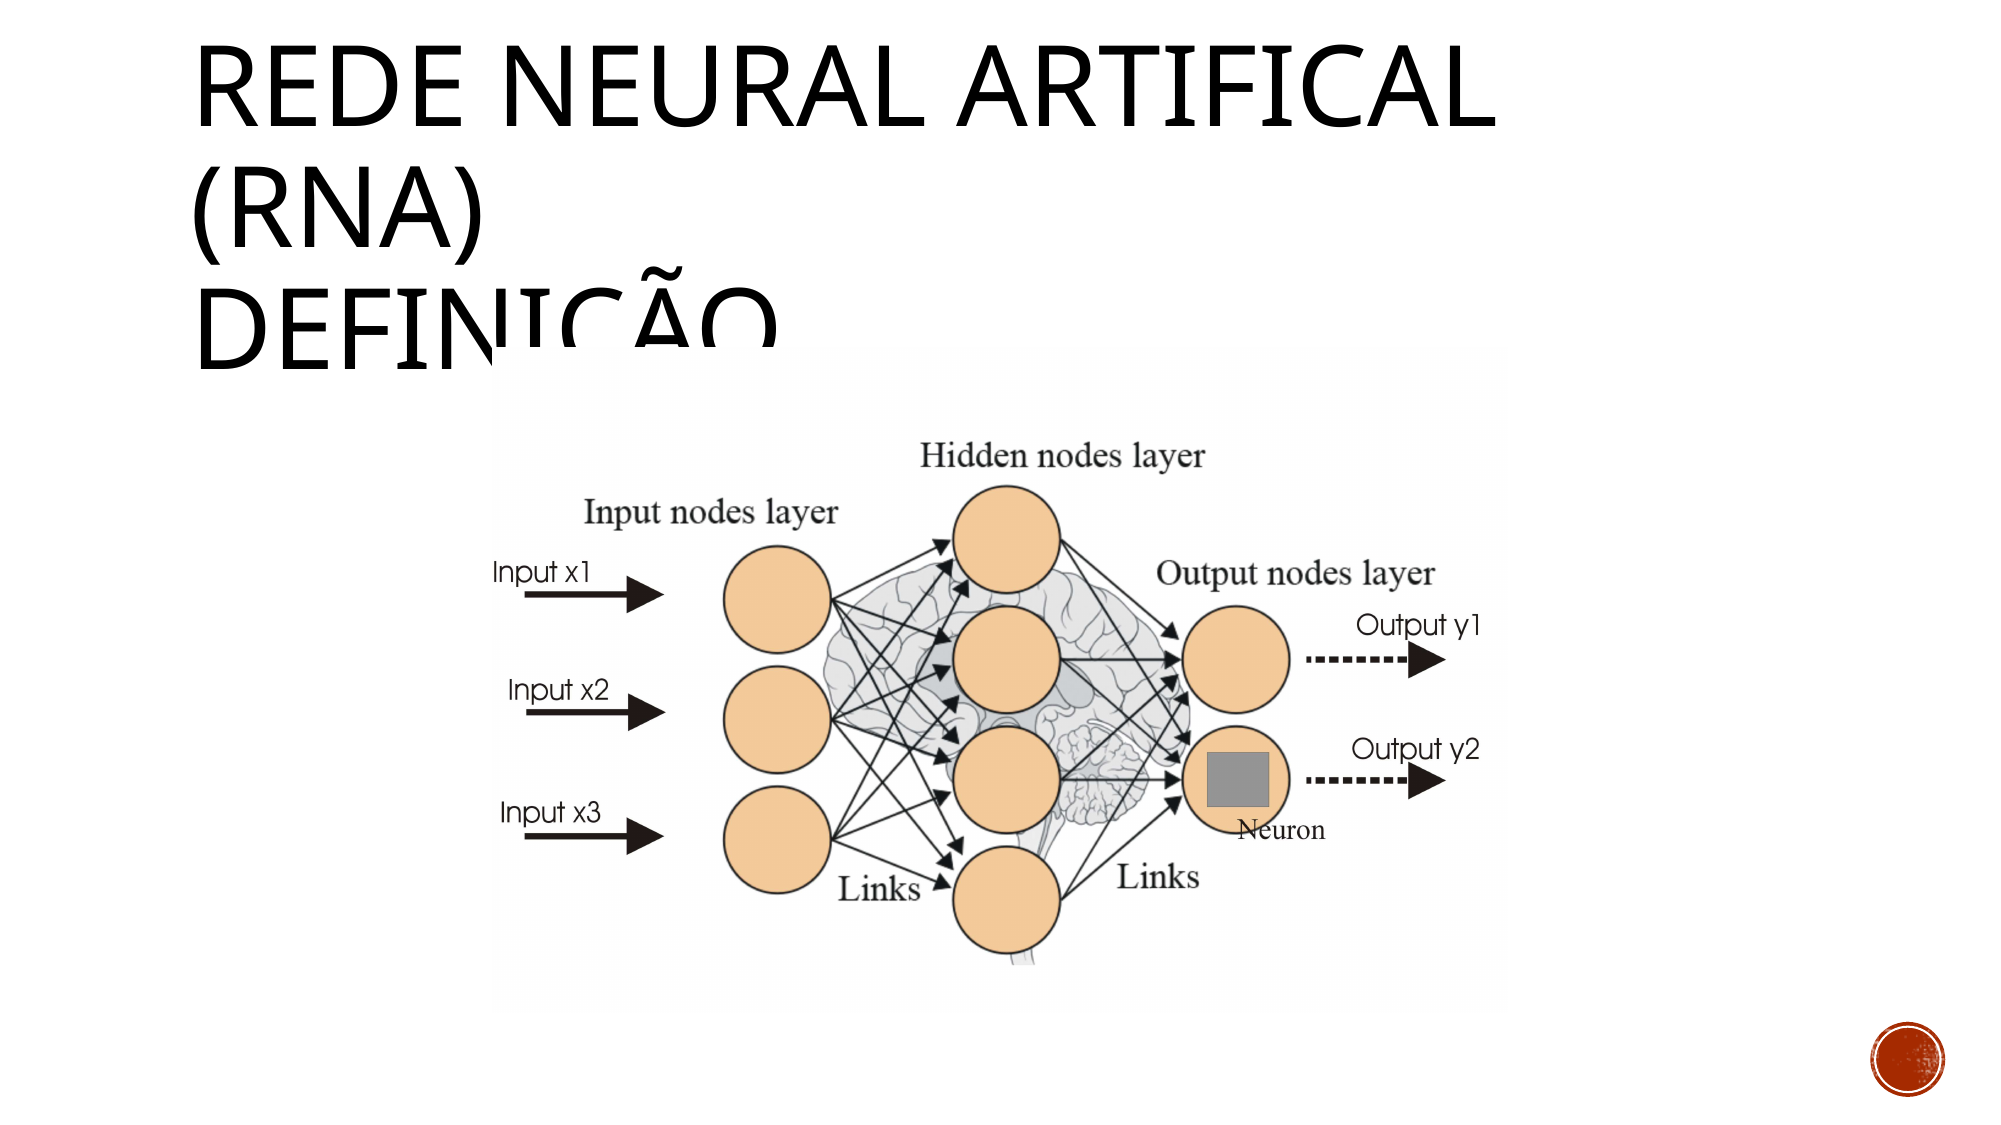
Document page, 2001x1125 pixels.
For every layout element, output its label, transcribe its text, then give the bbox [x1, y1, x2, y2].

title Rede NEURAL Artifical (RNA) dEFINIÇÃO [175, 79, 1826, 344]
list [496, 351, 1505, 1010]
